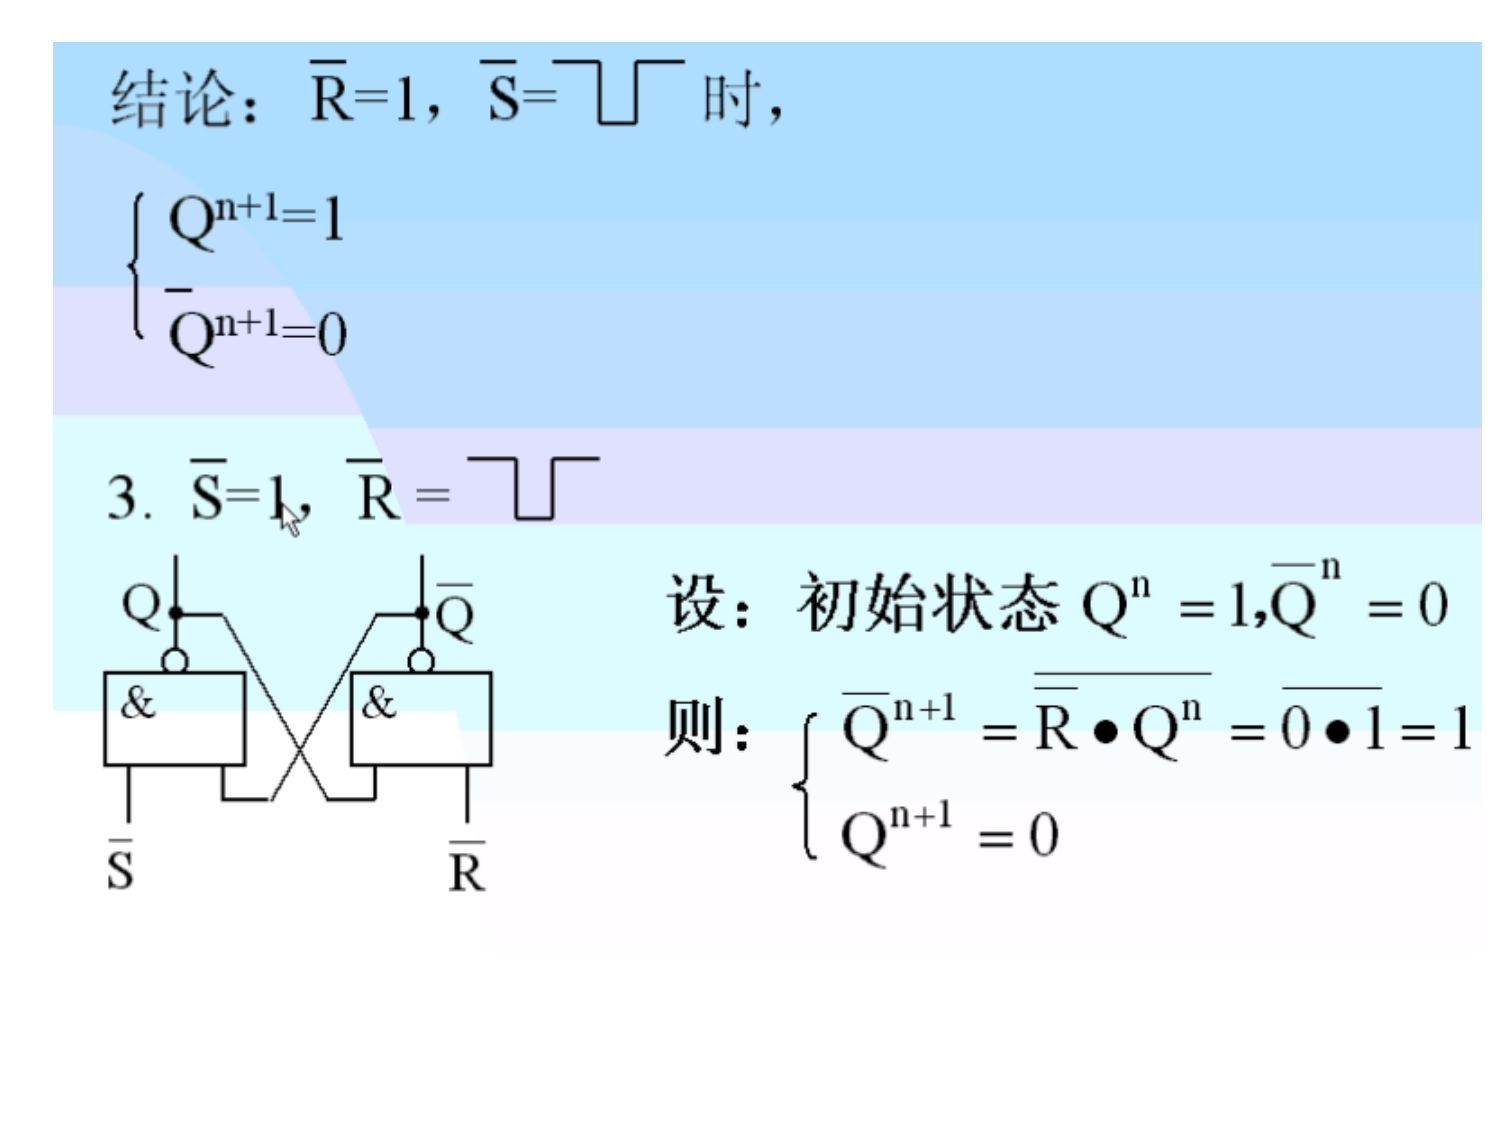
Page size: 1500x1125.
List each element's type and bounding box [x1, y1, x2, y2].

picture [53, 42, 1482, 953]
